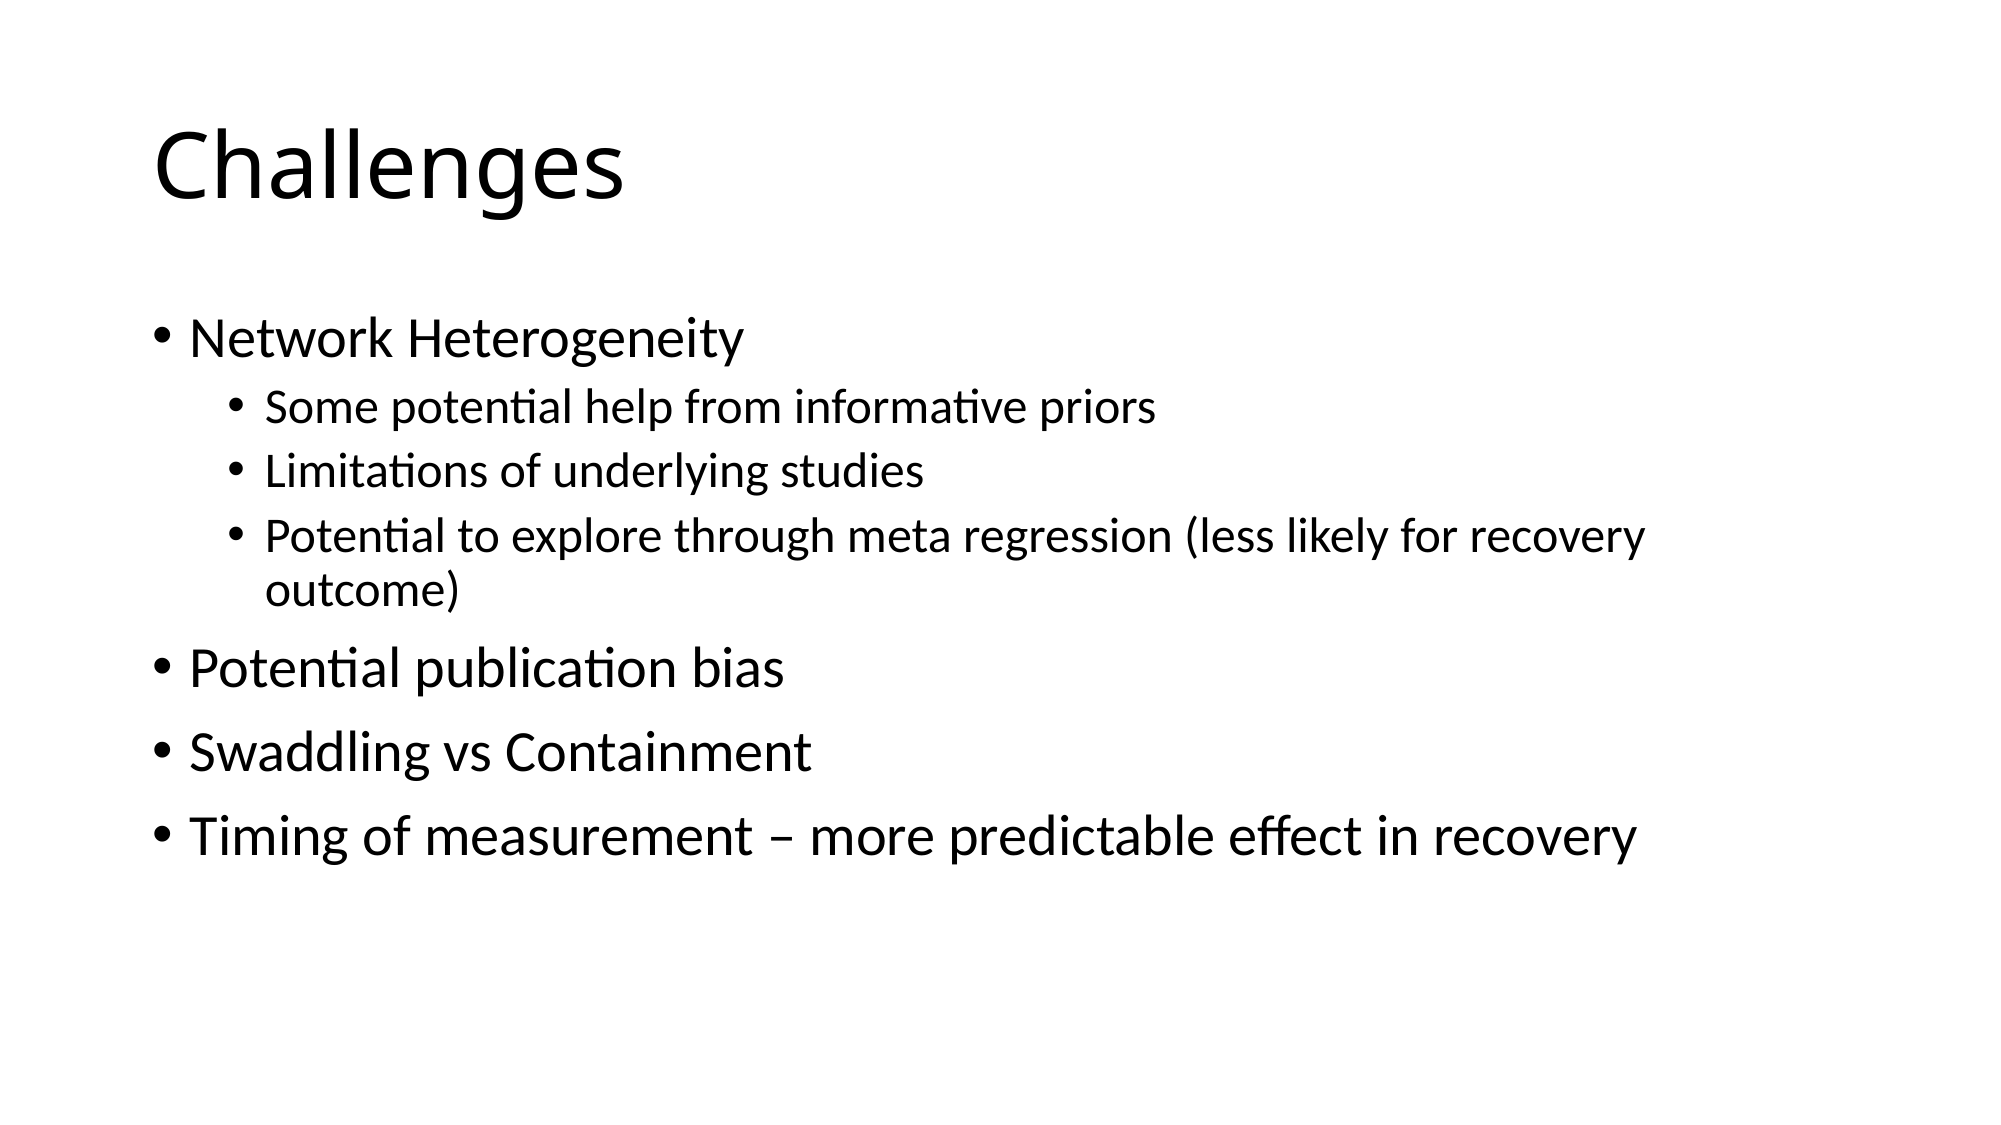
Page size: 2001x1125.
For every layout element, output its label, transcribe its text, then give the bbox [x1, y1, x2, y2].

list Network Heterogeneity Some potential help from informative priors Limitations of underlying studies Potential to explore through meta regression (less likely for recovery outcome) Potential publication bias Swaddling vs Containment Timing of measurement – more predictable effect in recovery [137, 299, 1863, 1014]
title Challenges [137, 59, 1863, 278]
